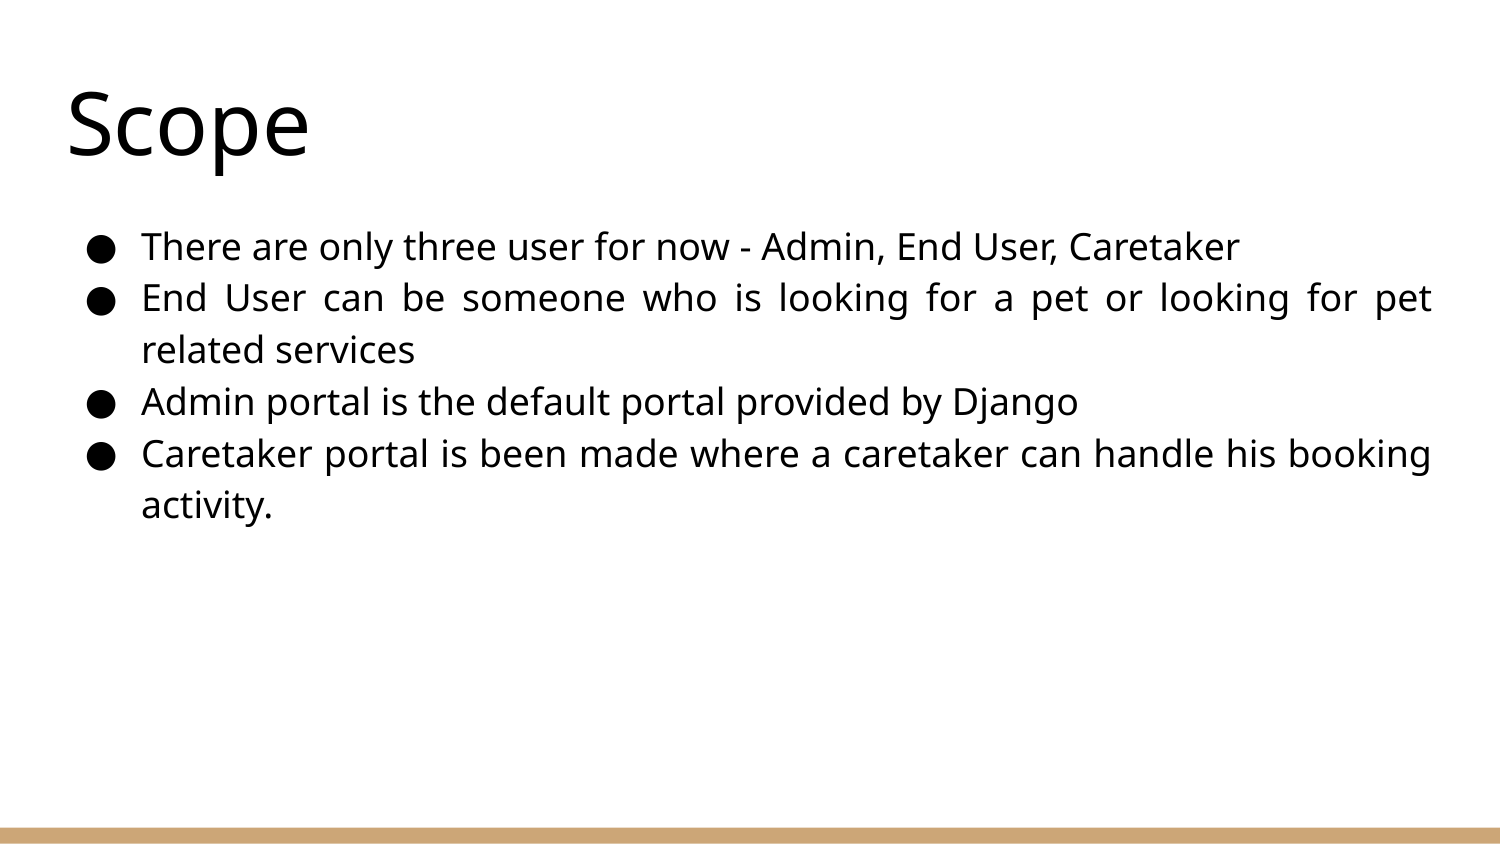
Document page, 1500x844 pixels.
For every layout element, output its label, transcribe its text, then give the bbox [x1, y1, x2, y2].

list There are only three user for now - Admin, End User, Caretaker End User can be someone who is looking for a pet or looking for pet related services Admin portal is the default portal provided by Django Caretaker portal is been made where a caretaker can handle his booking activity. [51, 200, 1449, 752]
title Scope [51, 51, 1449, 189]
